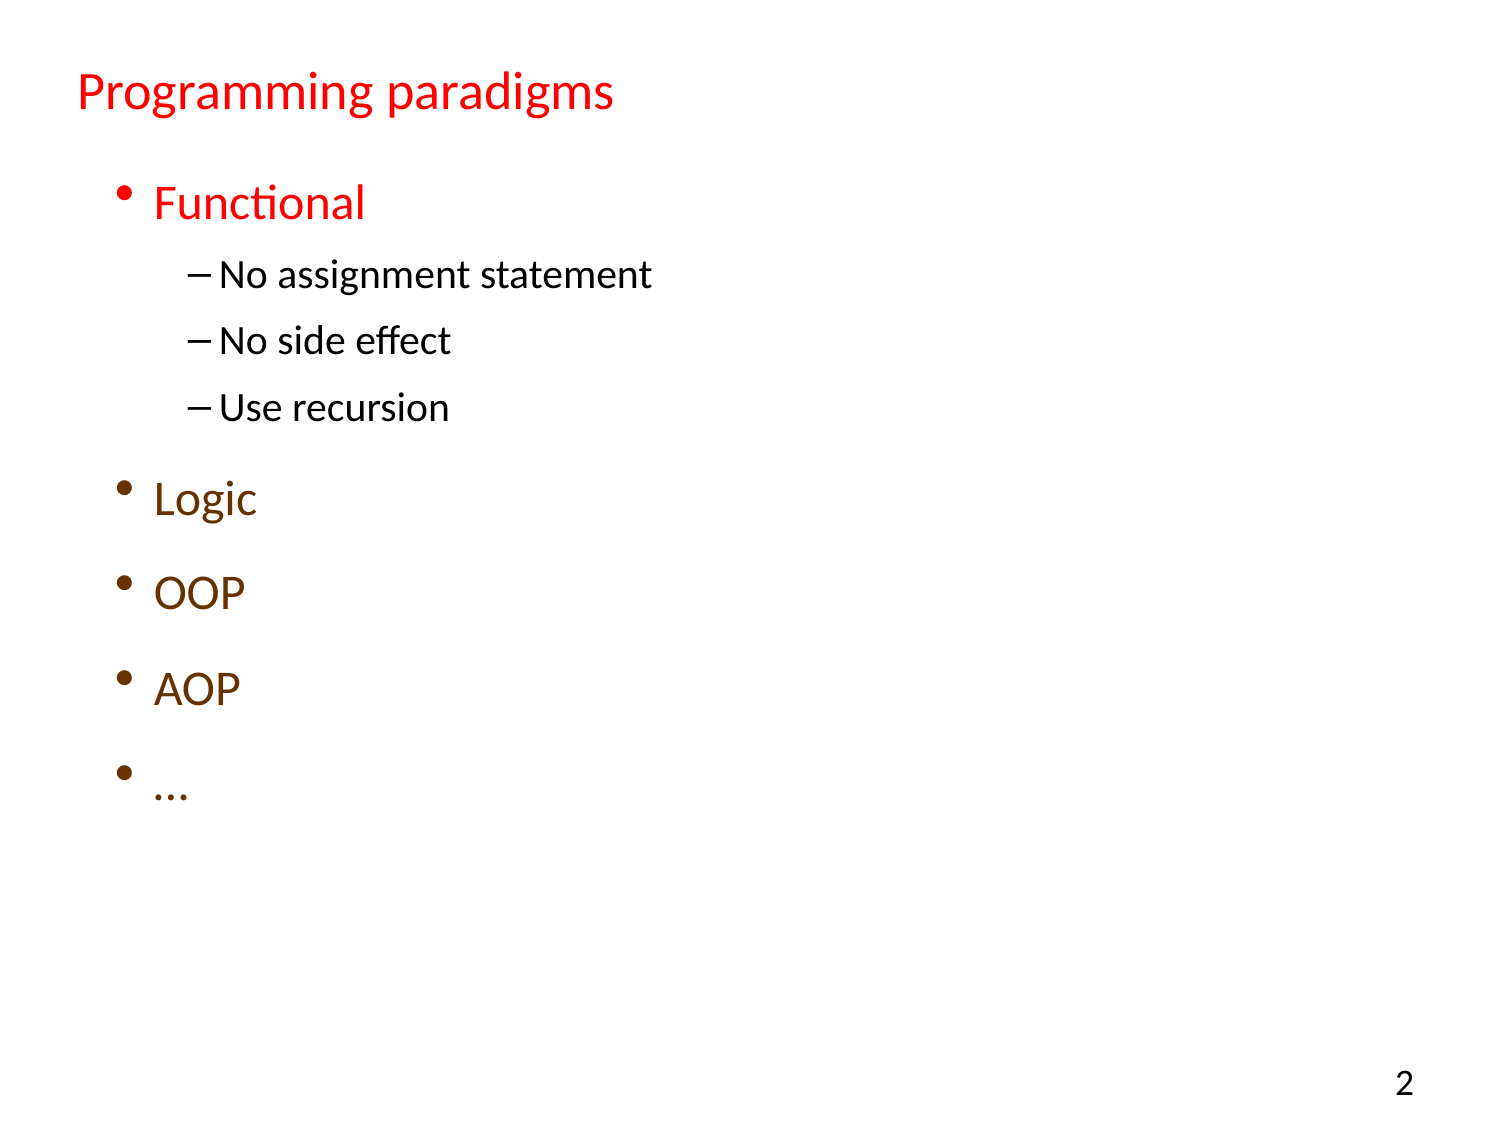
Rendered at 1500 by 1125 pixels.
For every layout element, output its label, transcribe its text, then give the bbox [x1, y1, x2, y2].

slide_number 2 [1349, 1049, 1438, 1101]
title Programming paradigms [62, 49, 1426, 126]
list Functional No assignment statement No side effect Use recursion Logic OOP AOP … [99, 162, 1426, 1026]
